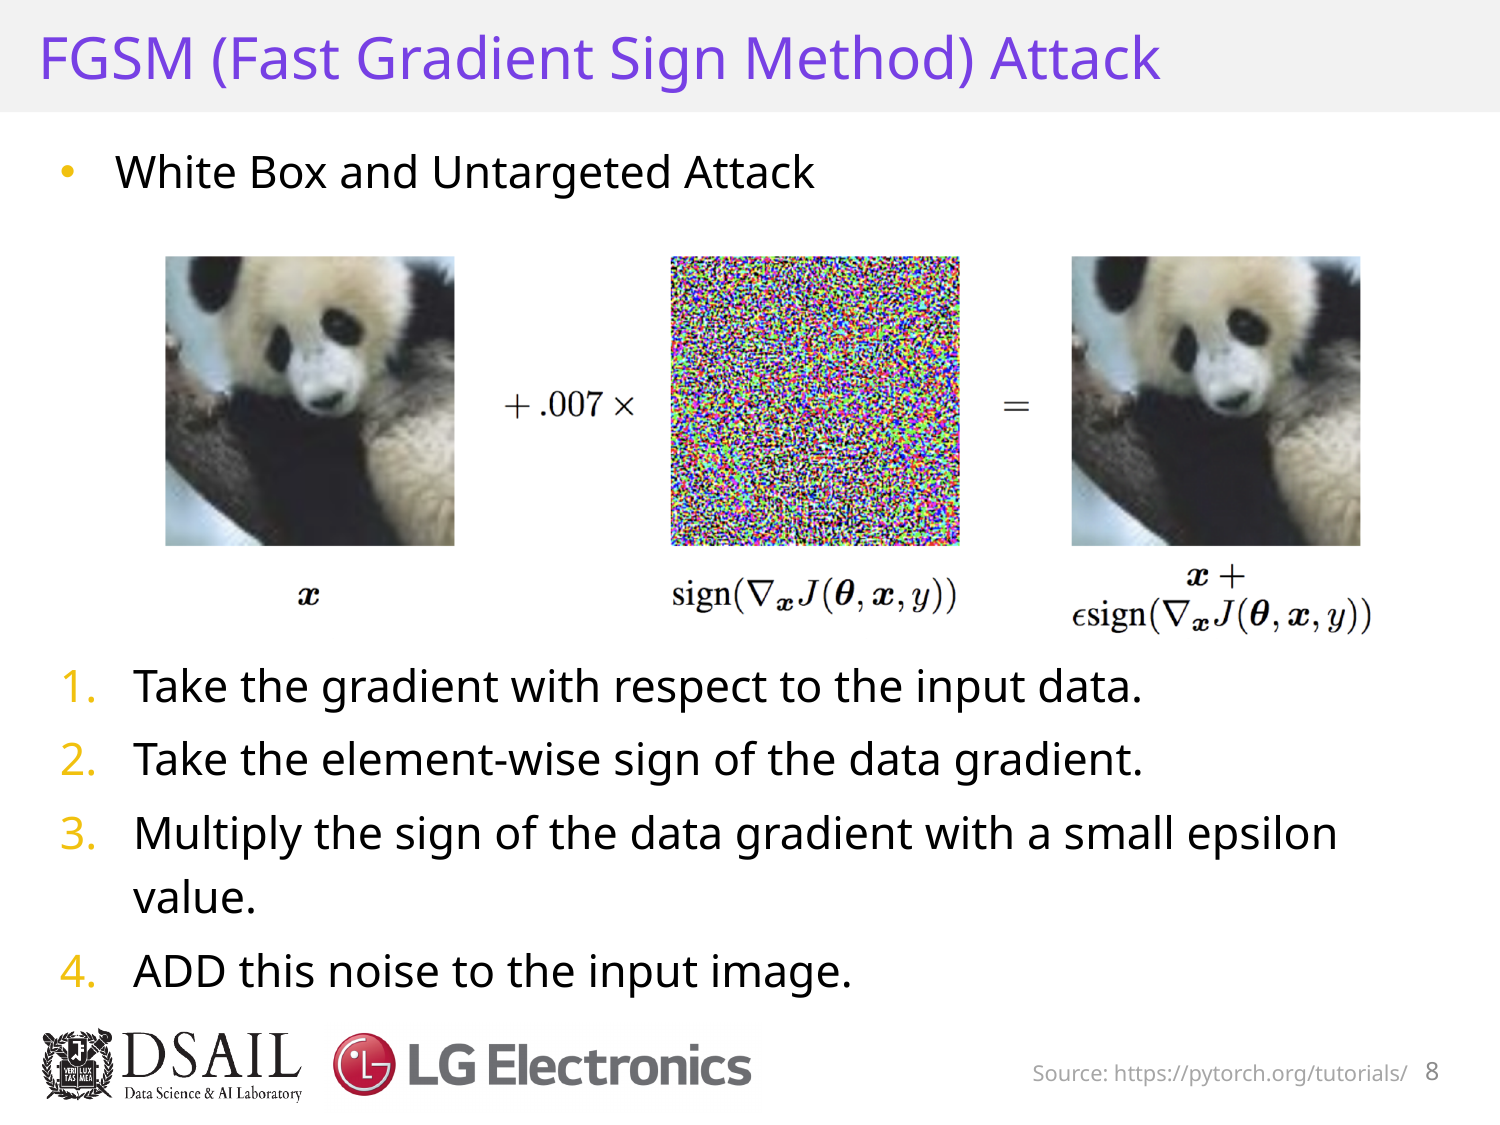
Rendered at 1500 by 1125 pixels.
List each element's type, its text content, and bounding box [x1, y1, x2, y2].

picture [147, 243, 1387, 640]
slide_number 8 [1104, 1042, 1455, 1103]
picture [42, 1023, 304, 1103]
text_box Source: https://pytorch.org/tutorials/ [1017, 1051, 1424, 1093]
title FGSM (Fast Gradient Sign Method) Attack [23, 0, 1477, 113]
list White Box and Untargeted Attack Take the gradient with respect to the input data. Take the element-wise sign of the data gradient. Multiply the sign of the data gradient with a small epsilon value. ADD this noise to the input image. [44, 125, 1433, 1012]
picture [324, 1022, 762, 1113]
